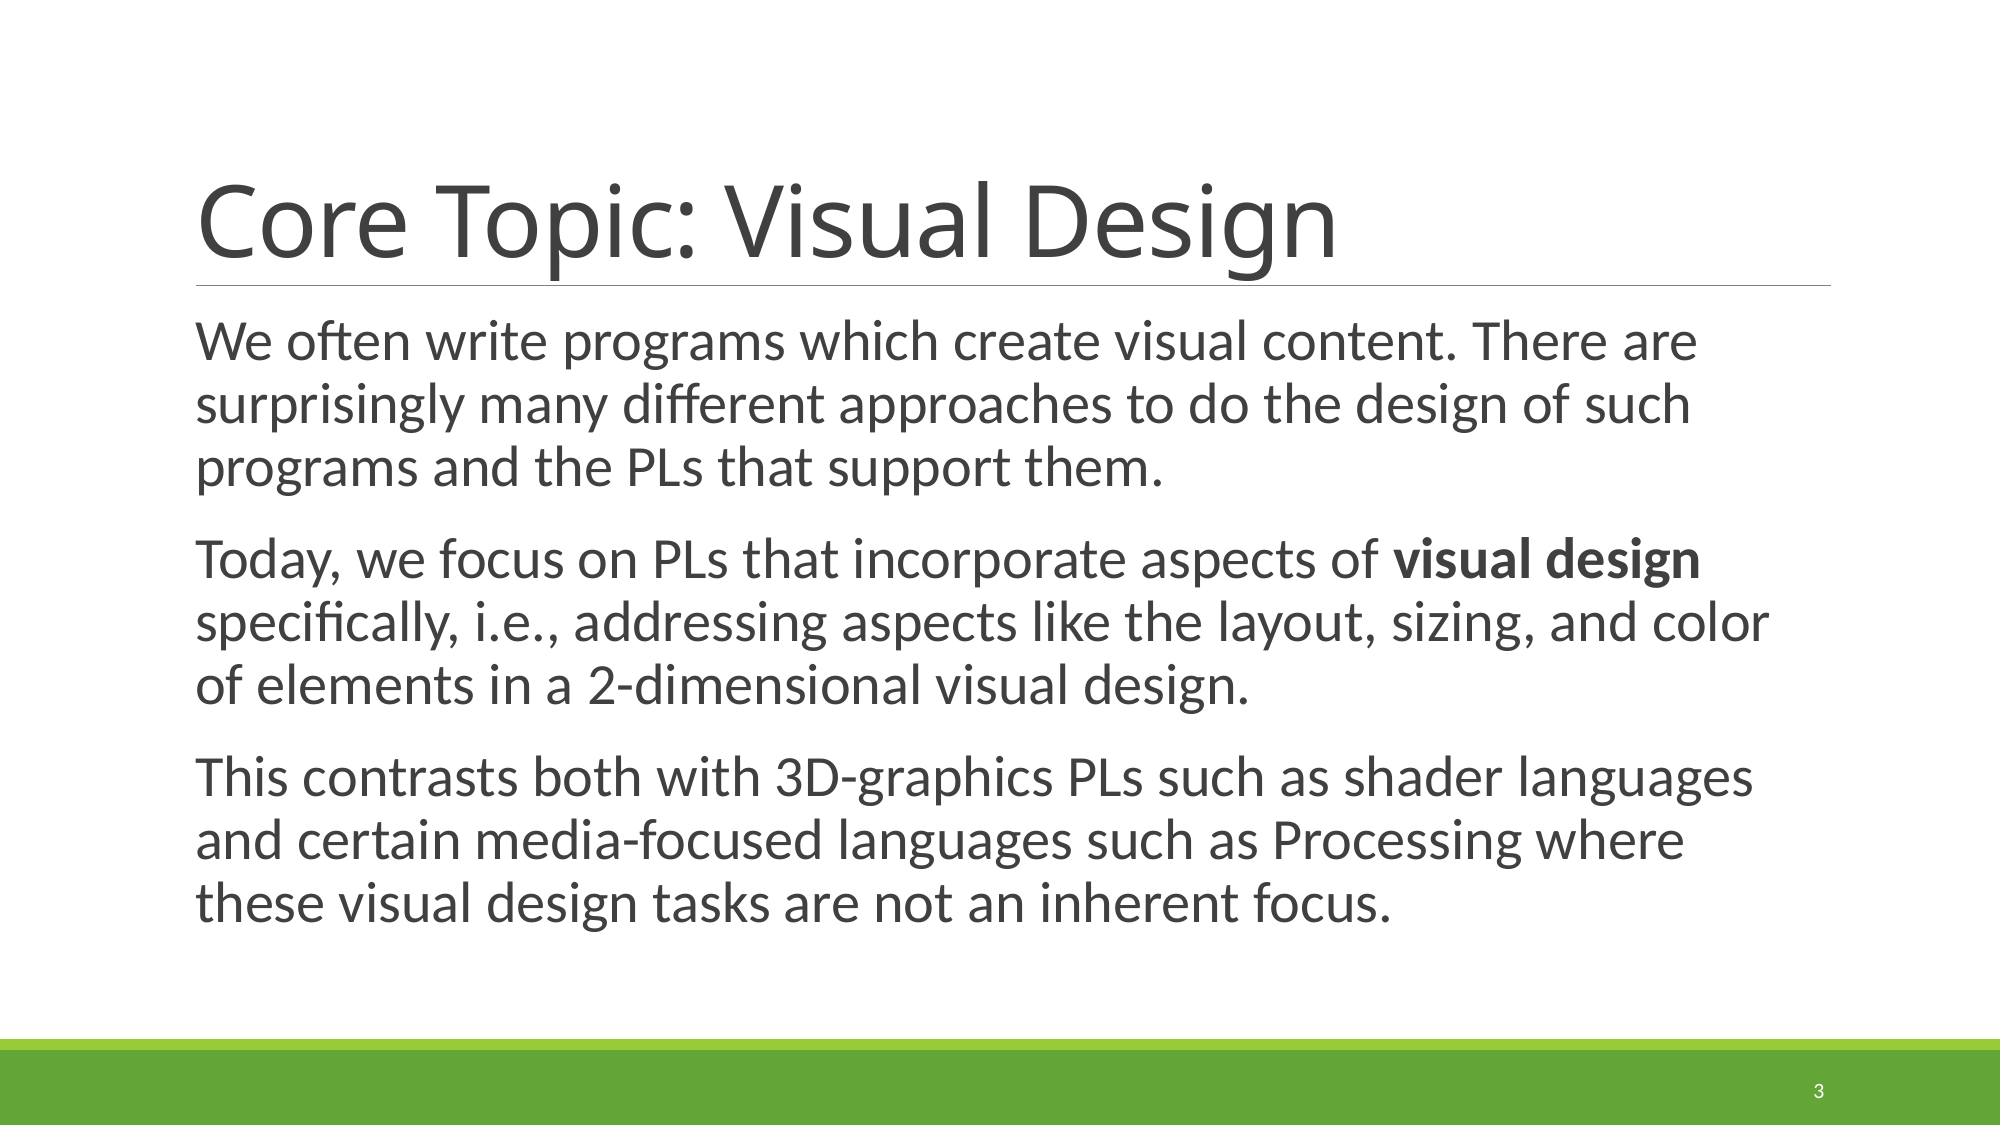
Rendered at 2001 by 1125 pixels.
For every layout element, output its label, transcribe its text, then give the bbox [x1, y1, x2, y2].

title Core Topic: Visual Design [180, 47, 1830, 285]
list We often write programs which create visual content. There are surprisingly many different approaches to do the design of such programs and the PLs that support them. Today, we focus on PLs that incorporate aspects of visual design specifically, i.e., addressing aspects like the layout, sizing, and color of elements in a 2-dimensional visual design. This contrasts both with 3D-graphics PLs such as shader languages and certain media-focused languages such as Processing where these visual design tasks are not an inherent focus. [180, 302, 1830, 963]
slide_number 3 [1624, 1059, 1840, 1120]
